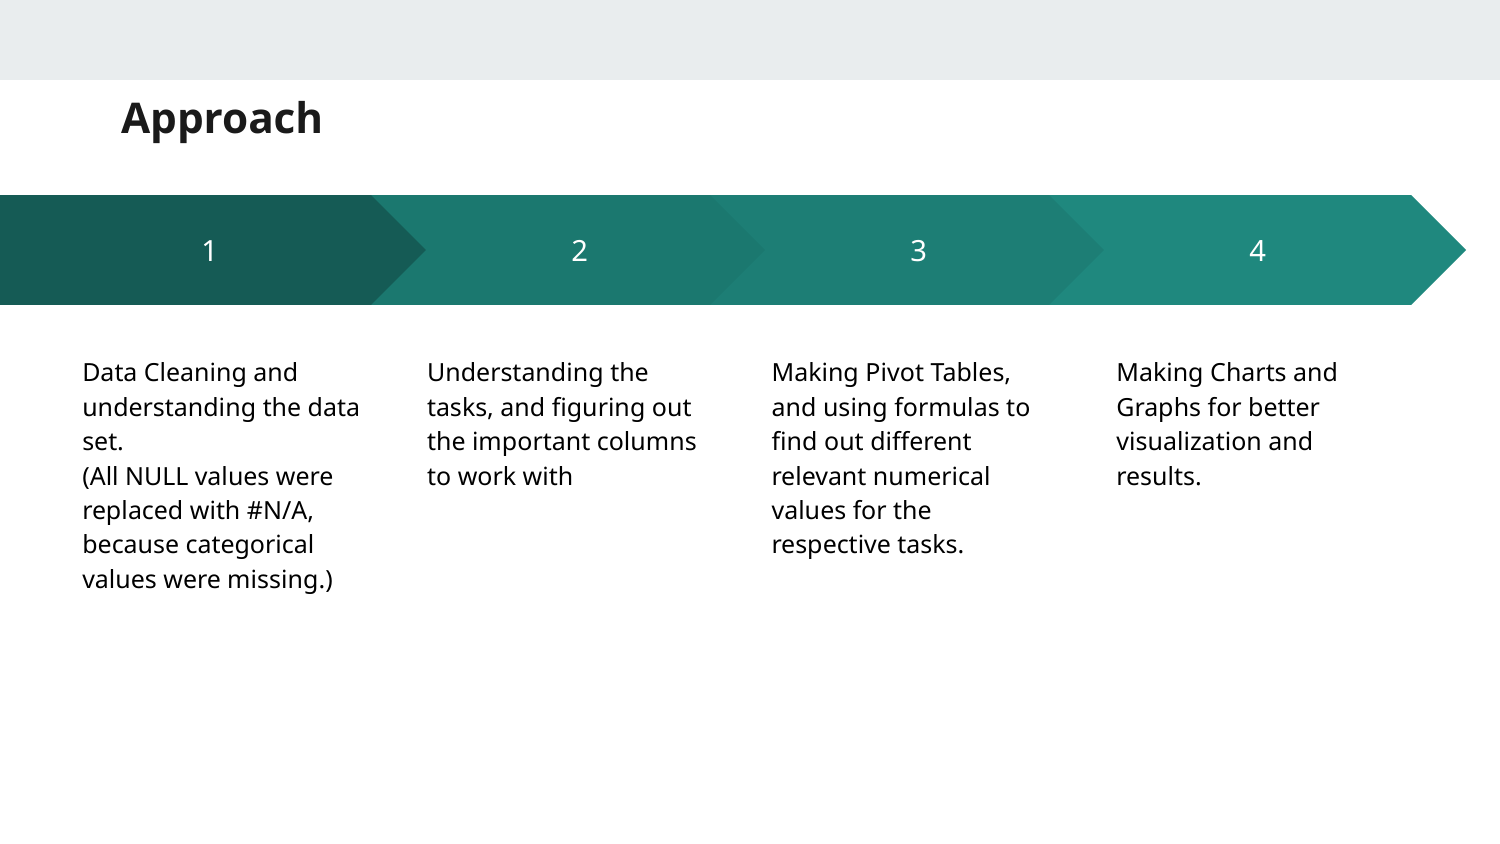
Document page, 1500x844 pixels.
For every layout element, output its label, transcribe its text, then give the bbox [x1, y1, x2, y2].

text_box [710, 194, 1048, 767]
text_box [371, 194, 708, 767]
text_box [0, 194, 369, 767]
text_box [1049, 194, 1467, 767]
title Approach [106, 73, 1368, 162]
